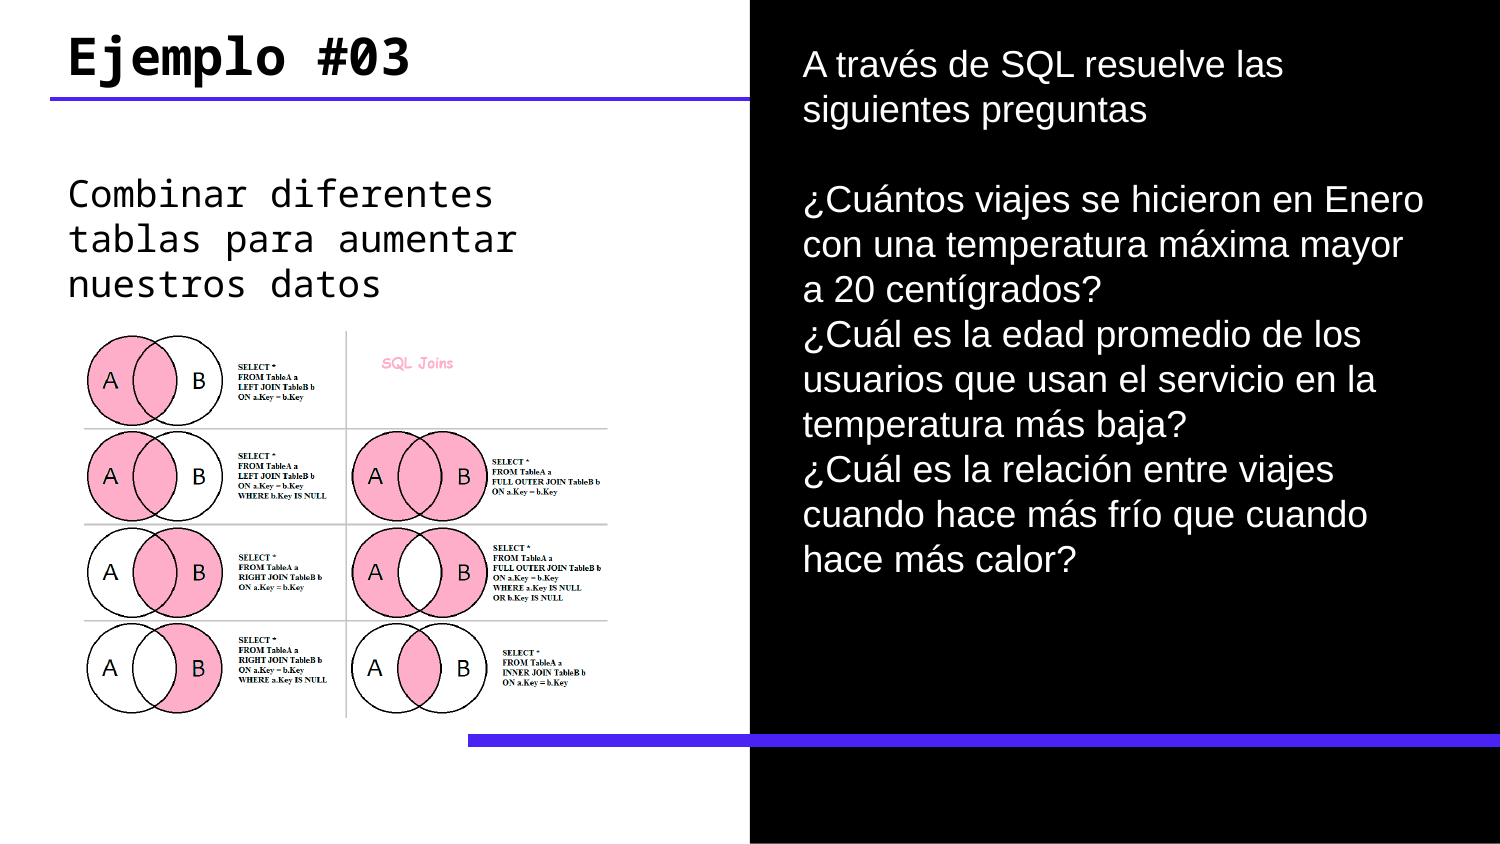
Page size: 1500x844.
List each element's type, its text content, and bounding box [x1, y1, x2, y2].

picture [84, 331, 620, 719]
list Combinar diferentes tablas para aumentar nuestros datos [52, 155, 651, 628]
text_box A través de SQL resuelve las siguientes preguntas ¿Cuántos viajes se hicieron en Enero con una temperatura máxima mayor a 20 centígrados? ¿Cuál es la edad promedio de los usuarios que usan el servicio en la temperatura más baja? ¿Cuál es la relación entre viajes cuando hace más frío que cuando hace más calor? [787, 24, 1443, 666]
title Ejemplo #03 [52, 8, 449, 86]
